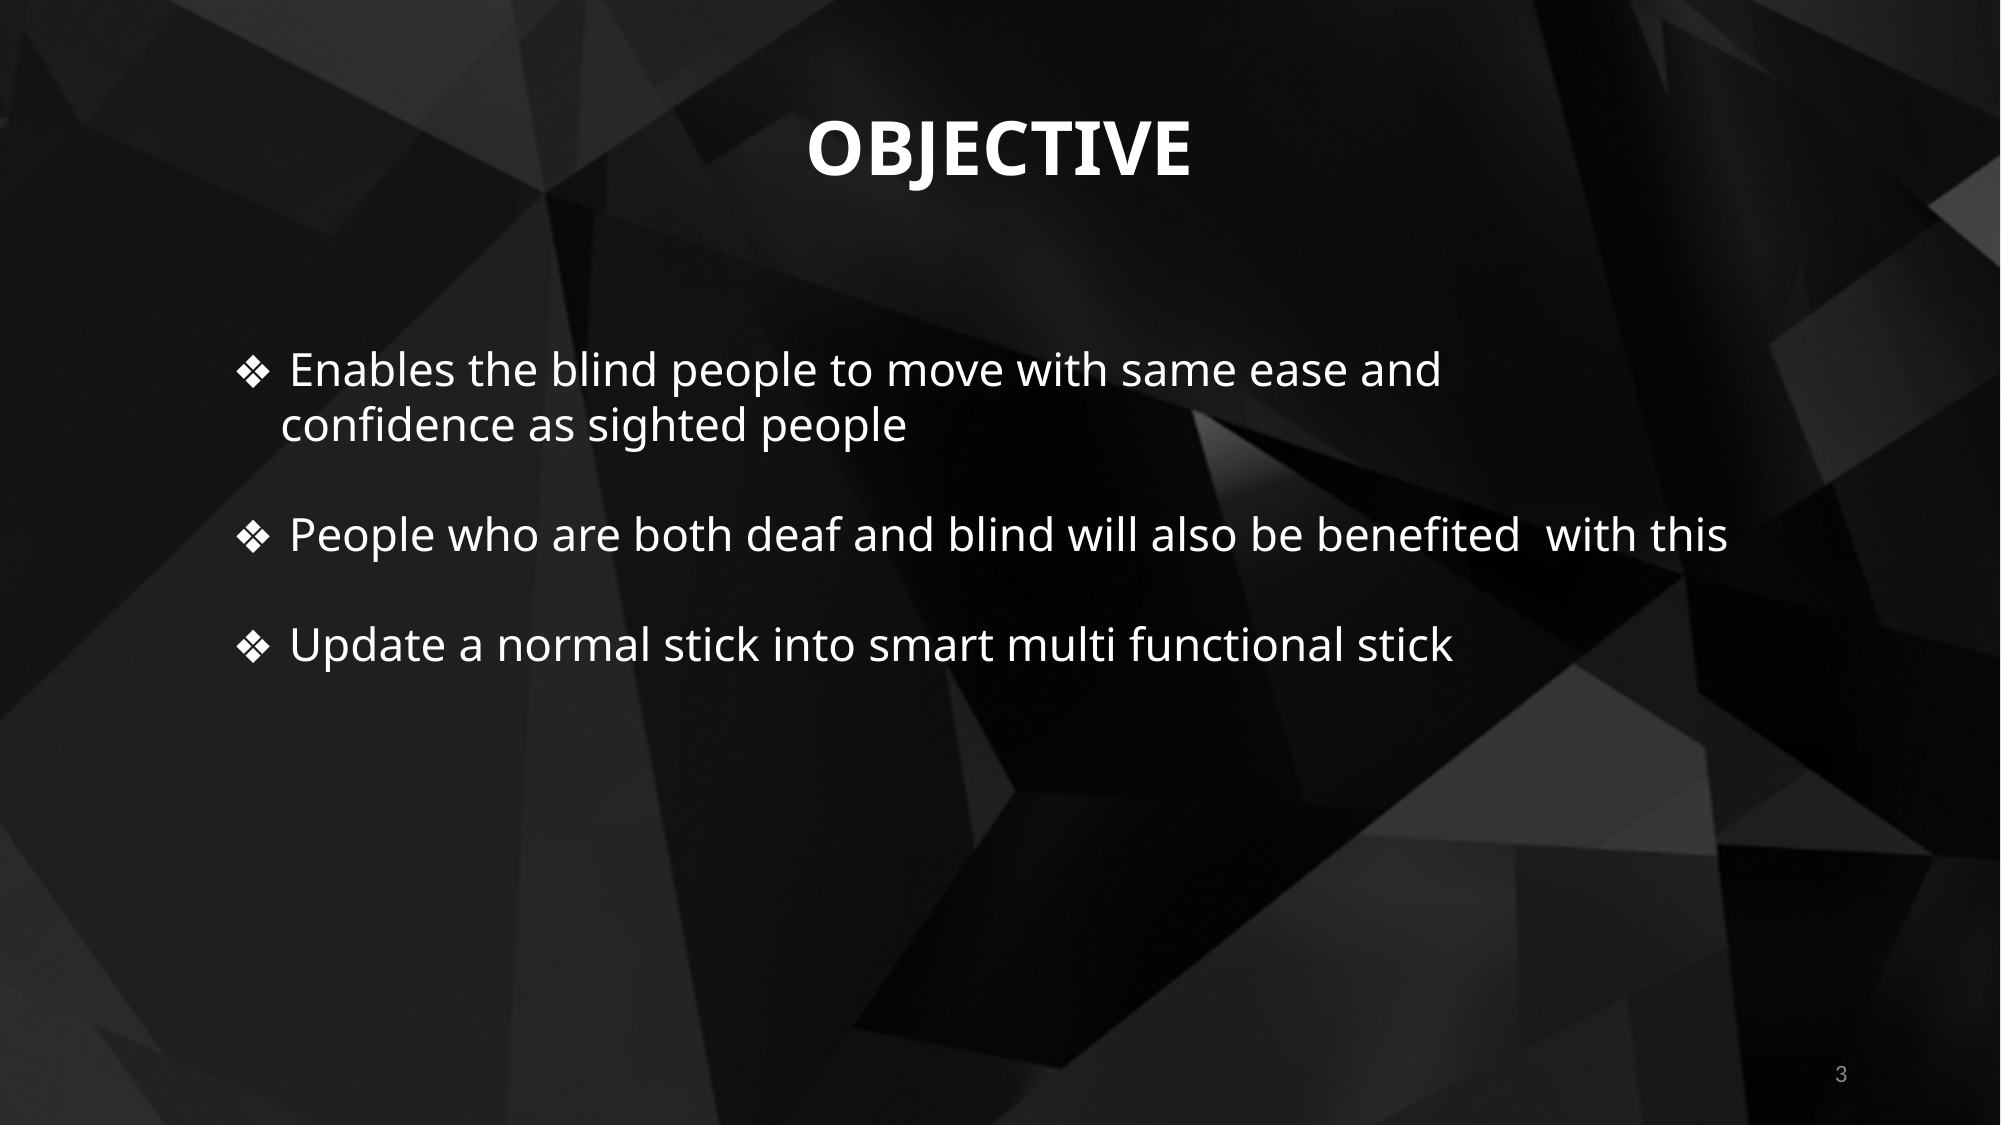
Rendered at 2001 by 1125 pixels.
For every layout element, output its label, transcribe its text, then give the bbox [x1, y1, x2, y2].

text_box OBJECTIVE [719, 92, 1281, 198]
text_box Enables the blind people to move with same ease and confidence as sighted people People who are both deaf and blind will also be benefited with this Update a normal stick into smart multi functional stick [217, 332, 1783, 788]
picture [0, 0, 2001, 1125]
slide_number ‹#› [1412, 1042, 1863, 1103]
